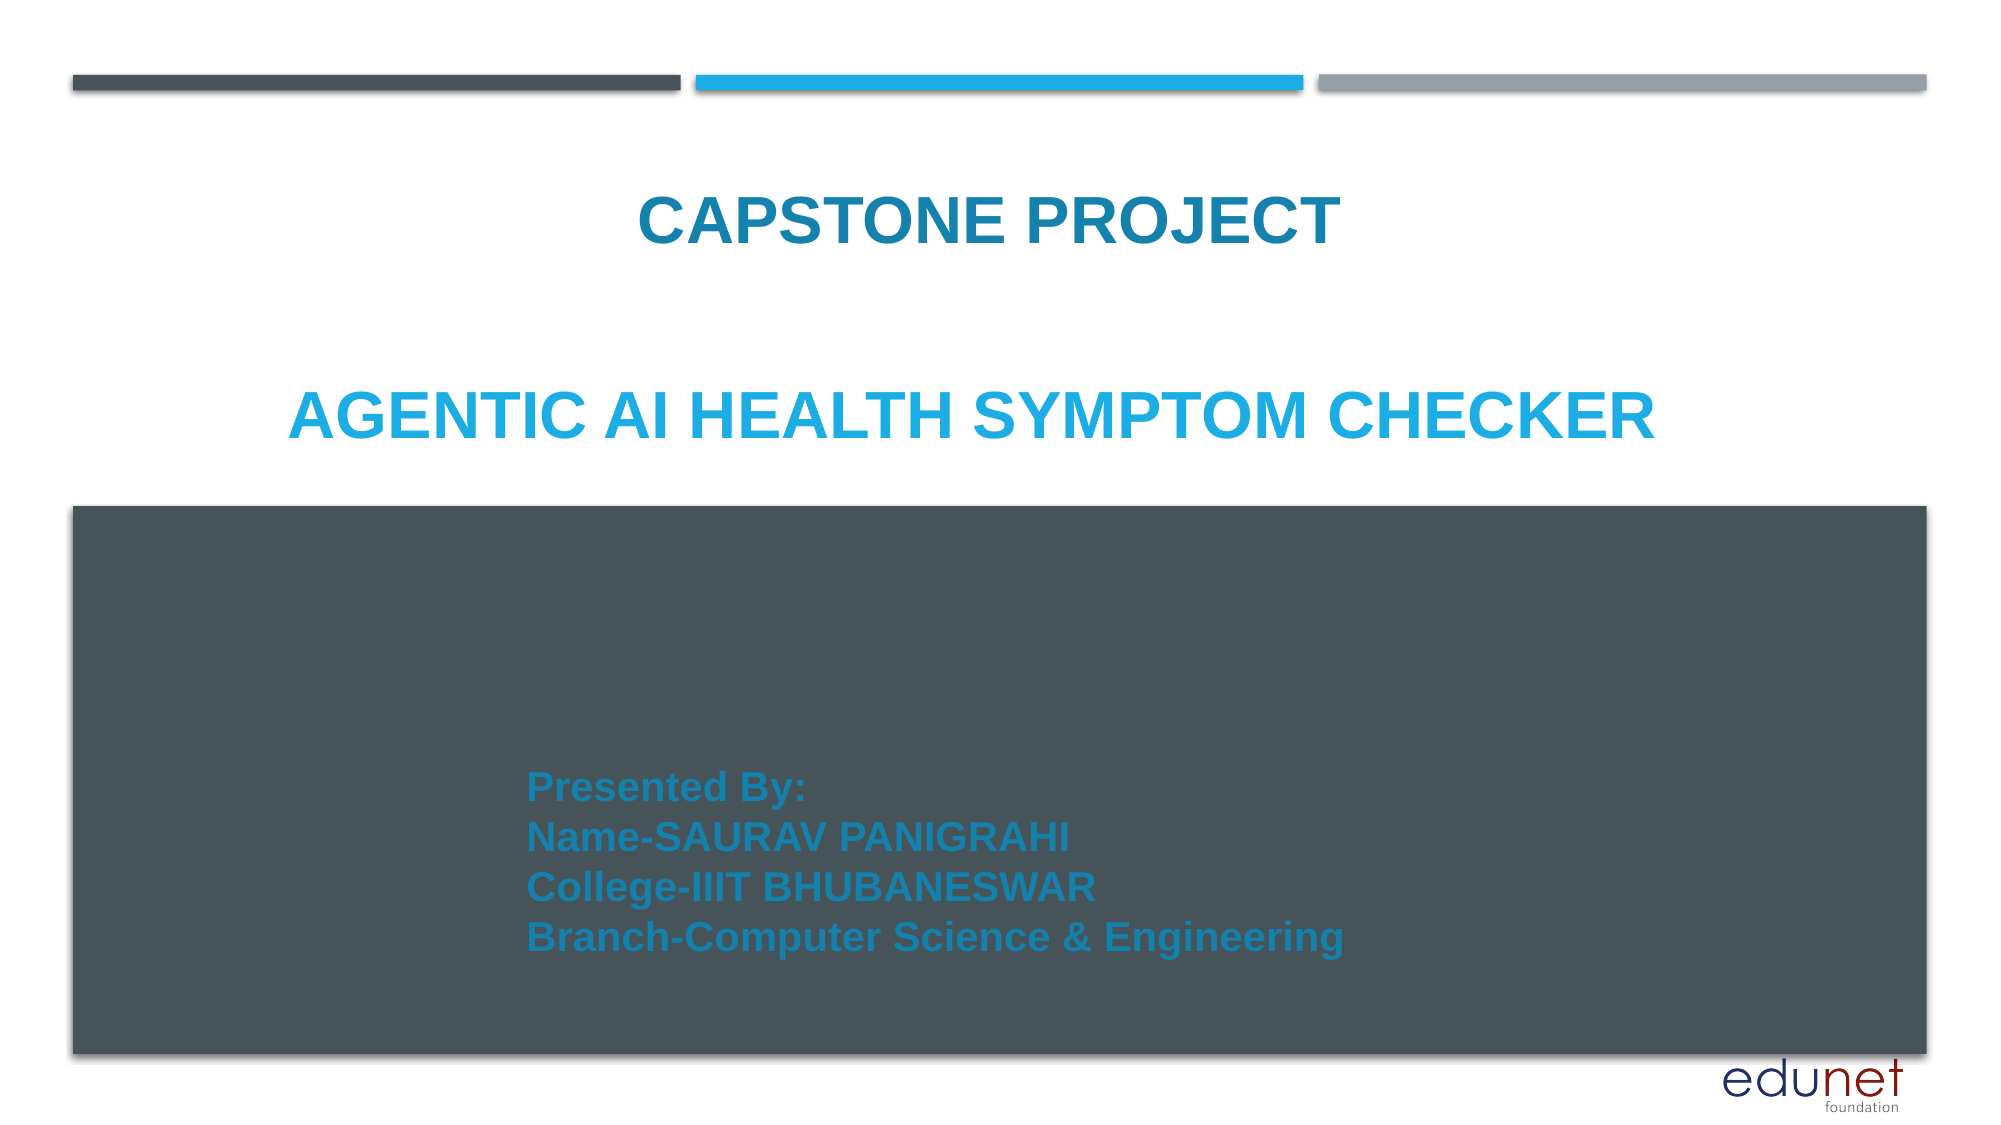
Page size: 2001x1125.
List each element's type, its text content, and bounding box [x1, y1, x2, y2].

text_box Presented By: Name-SAURAV PANIGRAHI College-IIIT BHUBANESWAR Branch-Computer Science & Engineering [511, 752, 1821, 968]
picture [1719, 1056, 1905, 1116]
text_box CAPSTONE PROJECT [0, 169, 2000, 265]
title AGENTIC AI HEALTH SYMPTOM CHECKER [222, 298, 1723, 460]
